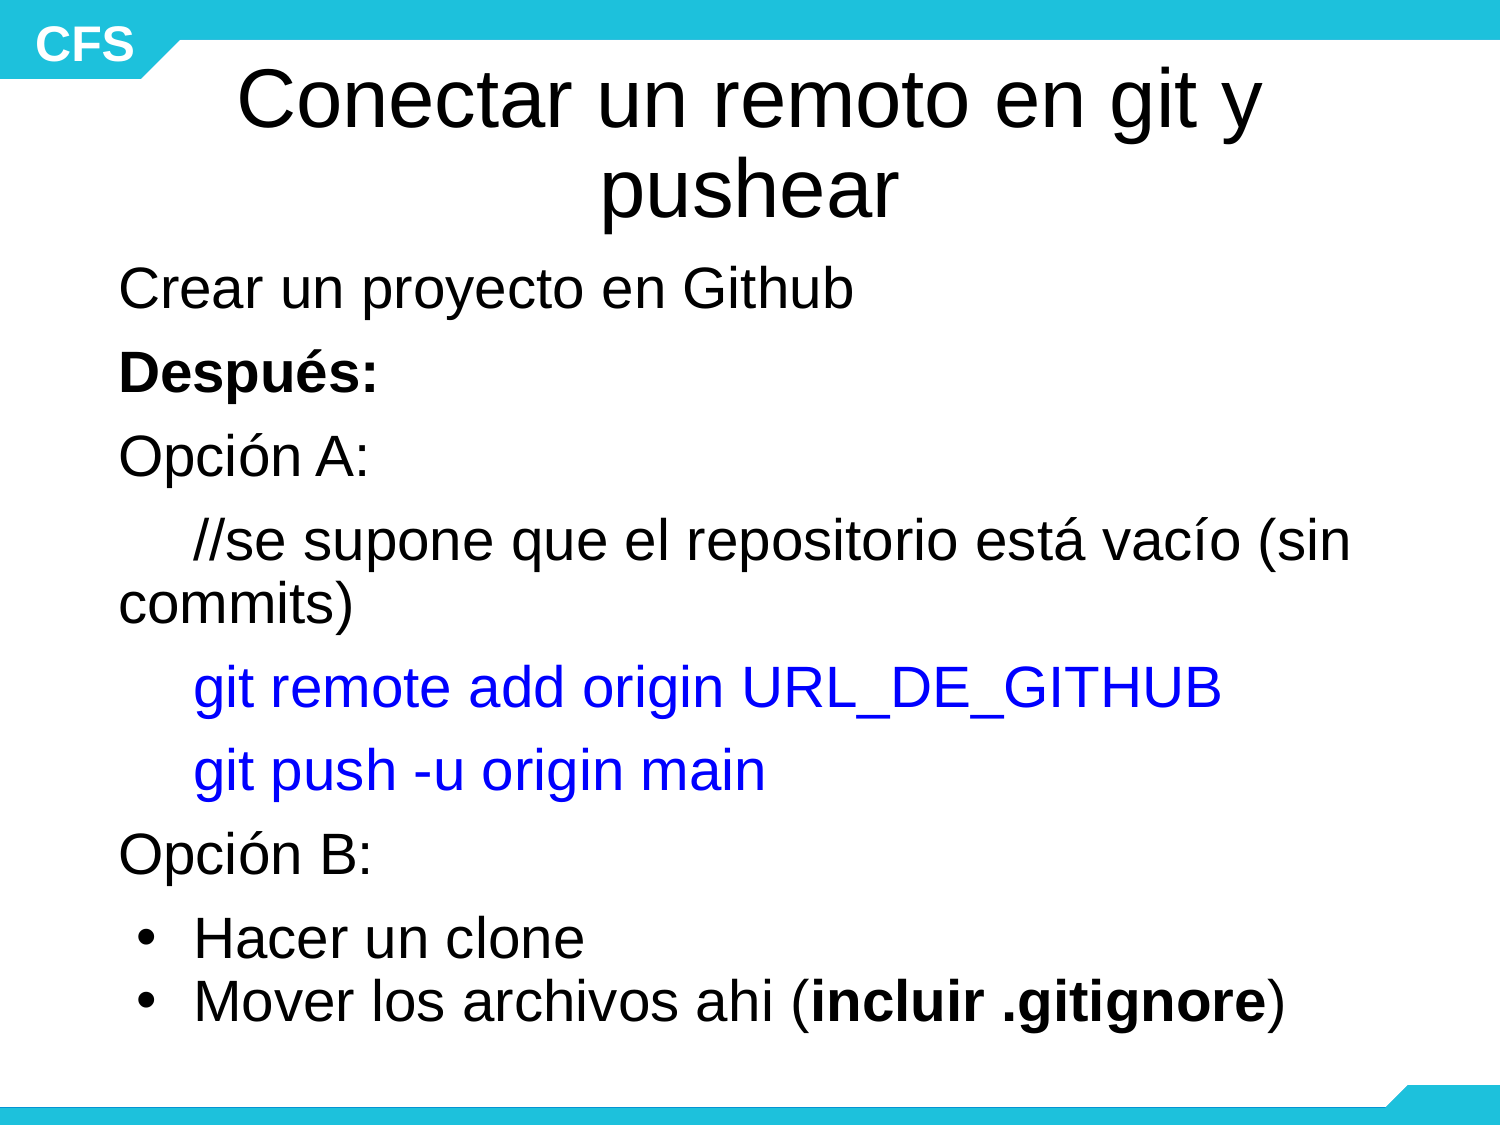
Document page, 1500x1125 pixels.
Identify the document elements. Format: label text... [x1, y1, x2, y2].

list Crear un proyecto en Github Después: Opción A: //se supone que el repositorio está vacío (sin commits) git remote add origin URL_DE_GITHUB git push -u origin main Opción B: Hacer un clone Mover los archivos ahi (incluir .gitignore) [103, 251, 1397, 1069]
title Conectar un remoto en git y pushear [103, 45, 1397, 246]
